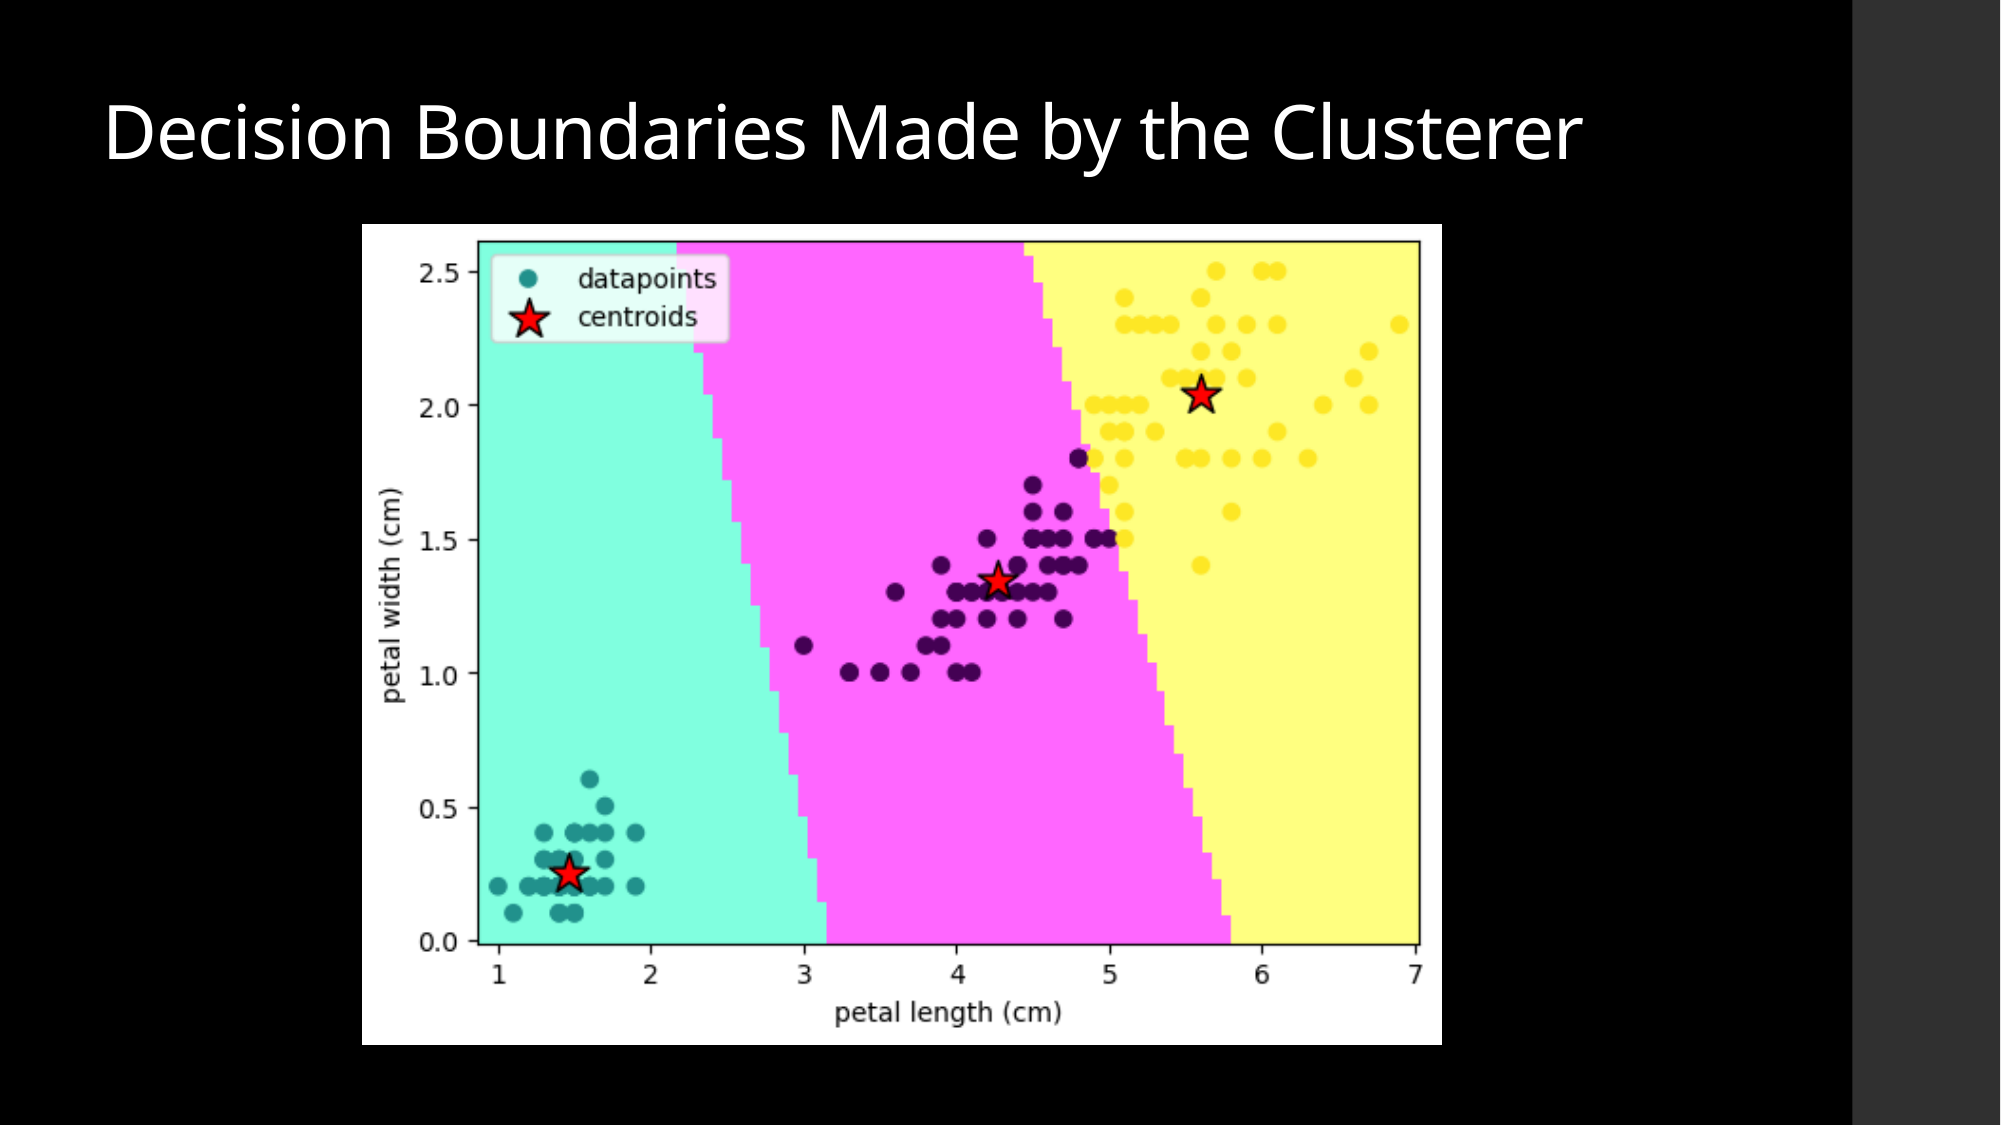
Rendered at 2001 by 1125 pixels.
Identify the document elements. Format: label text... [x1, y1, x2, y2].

title Decision Boundaries Made by the Clusterer [87, 33, 1783, 184]
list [362, 224, 1443, 1045]
